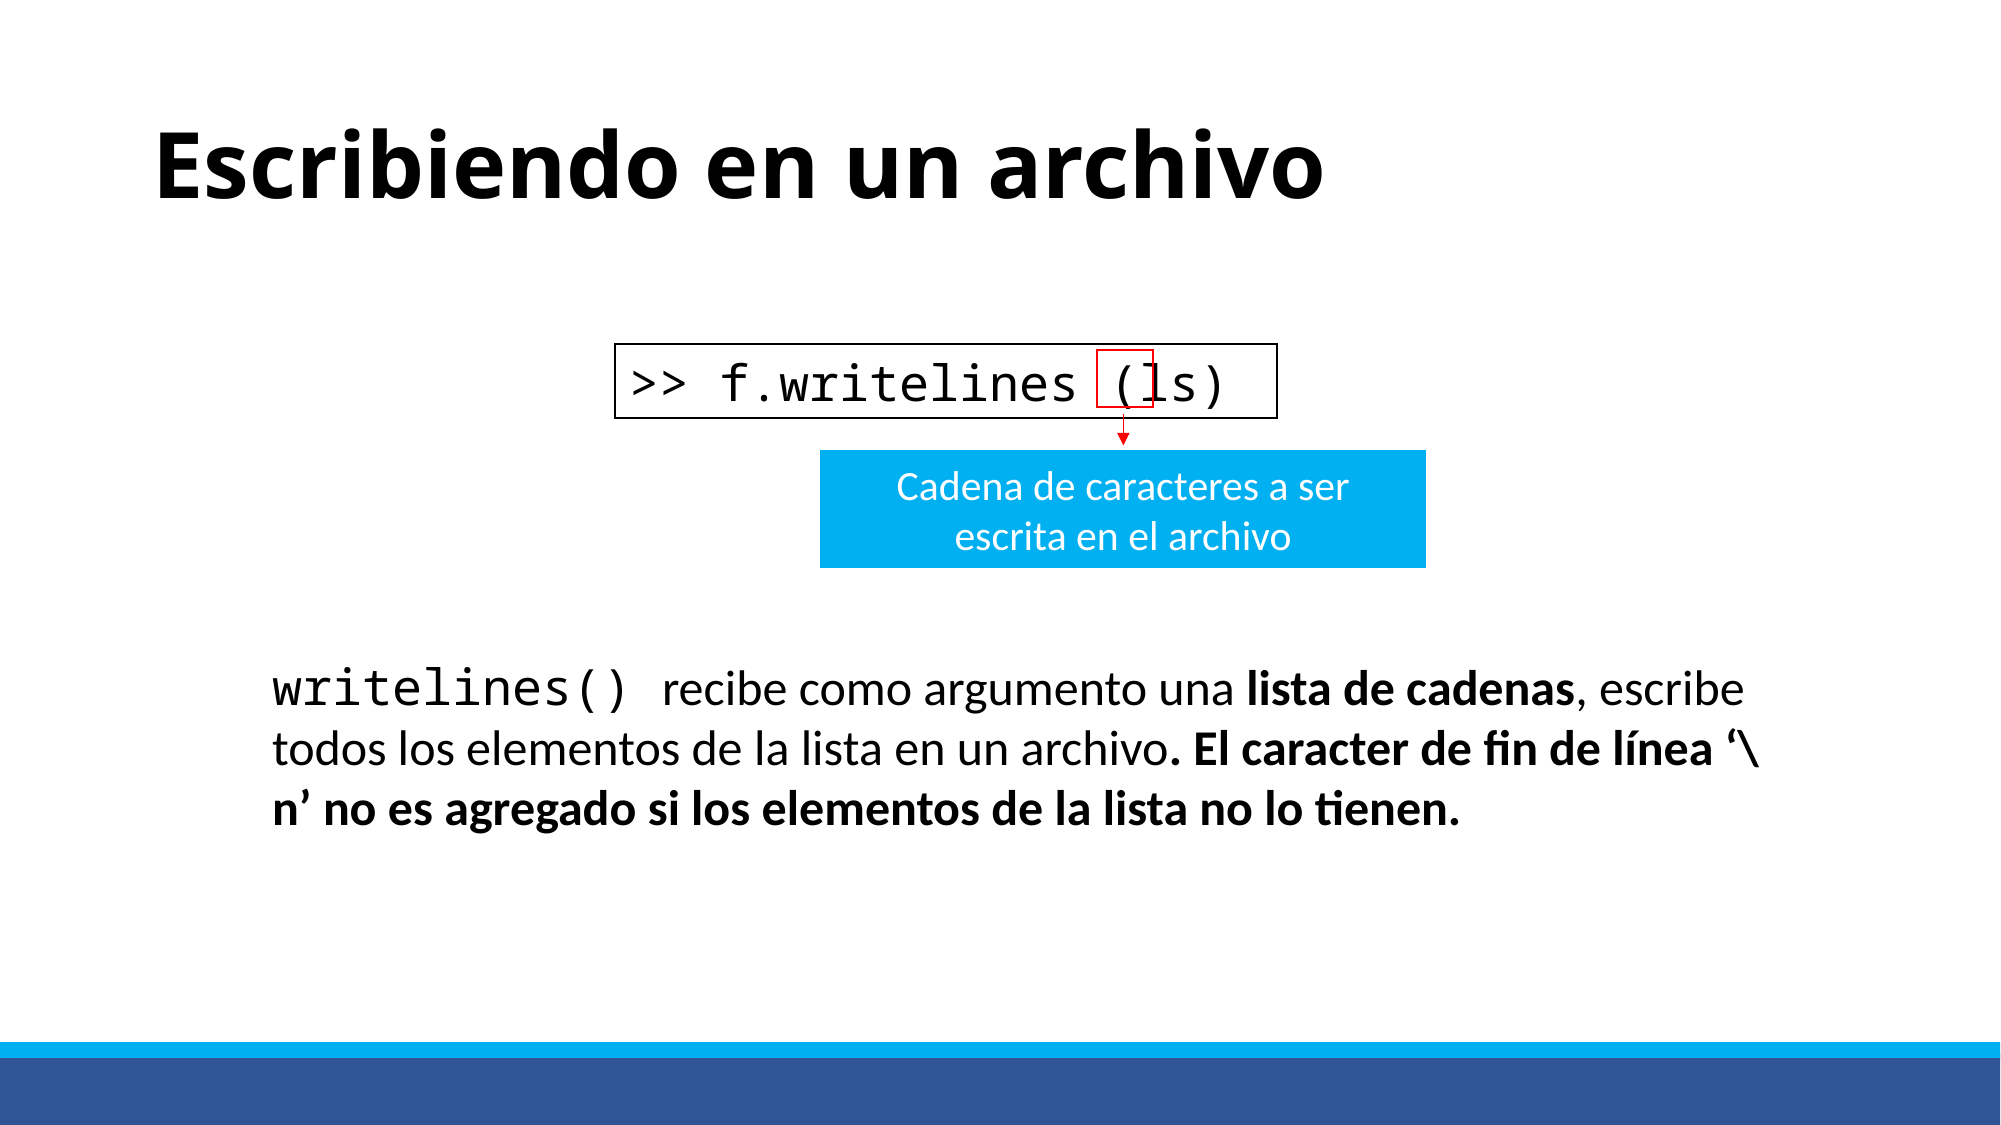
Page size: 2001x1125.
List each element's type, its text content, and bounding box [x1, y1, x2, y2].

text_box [822, 350, 1425, 568]
text_box >> f.writelines (ls) [614, 343, 1278, 419]
title Escribiendo en un archivo [137, 59, 1863, 278]
text_box writelines() recibe como argumento una lista de cadenas, escribe todos los elementos de la lista en un archivo. El caracter de fin de línea ‘\n’ no es agregado si los elementos de la lista no lo tienen. [257, 648, 1784, 844]
